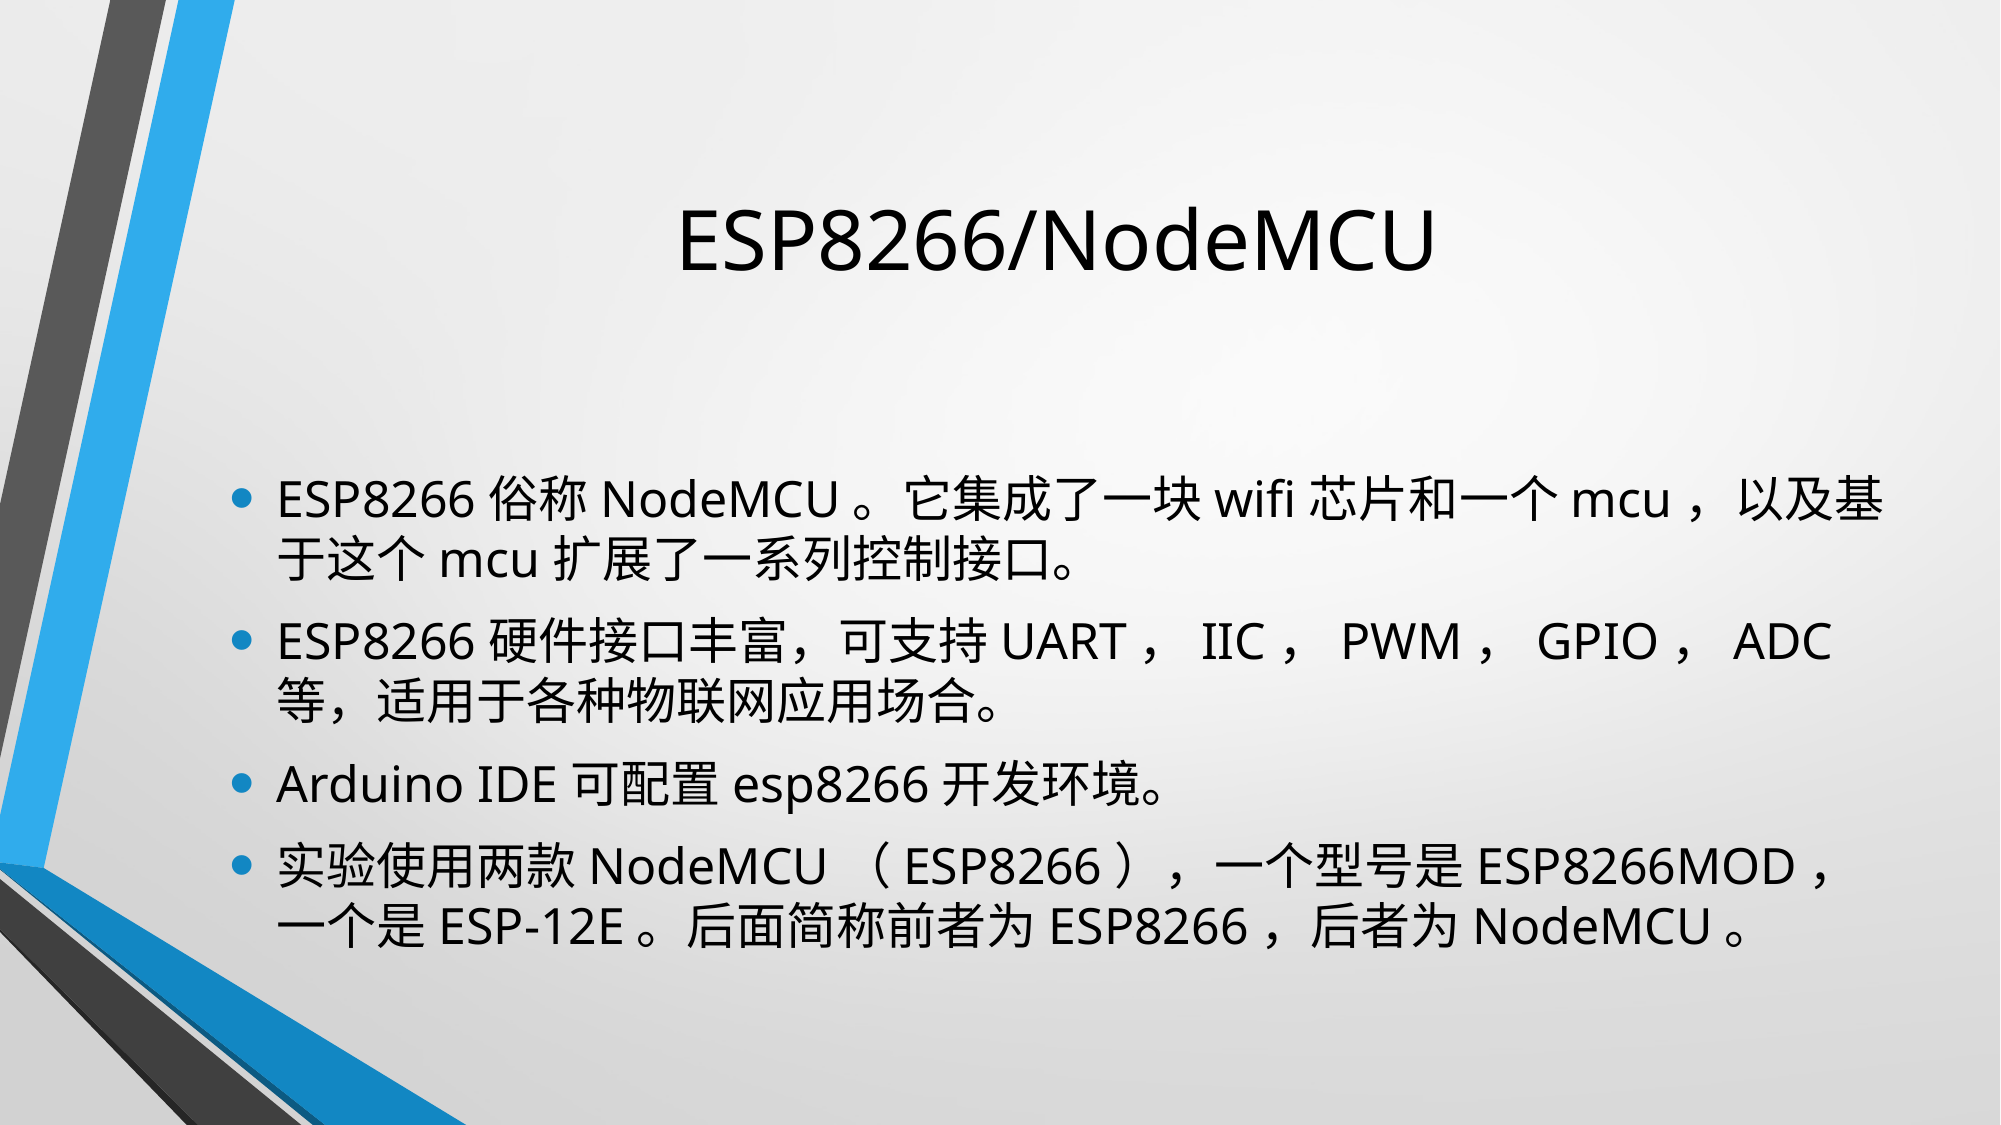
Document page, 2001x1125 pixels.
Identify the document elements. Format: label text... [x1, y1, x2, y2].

title ESP8266/NodeMCU [214, 75, 1900, 400]
list ESP8266俗称NodeMCU。它集成了一块wifi芯片和一个mcu，以及基于这个mcu扩展了一系列控制接口。 ESP8266硬件接口丰富，可支持UART，IIC，PWM，GPIO，ADC等，适用于各种物联网应用场合。 Arduino IDE可配置esp8266开发环境。 实验使用两款NodeMCU（ESP8266），一个型号是ESP8266MOD，一个是ESP-12E。后面简称前者为ESP8266，后者为NodeMCU。 [214, 437, 1900, 985]
